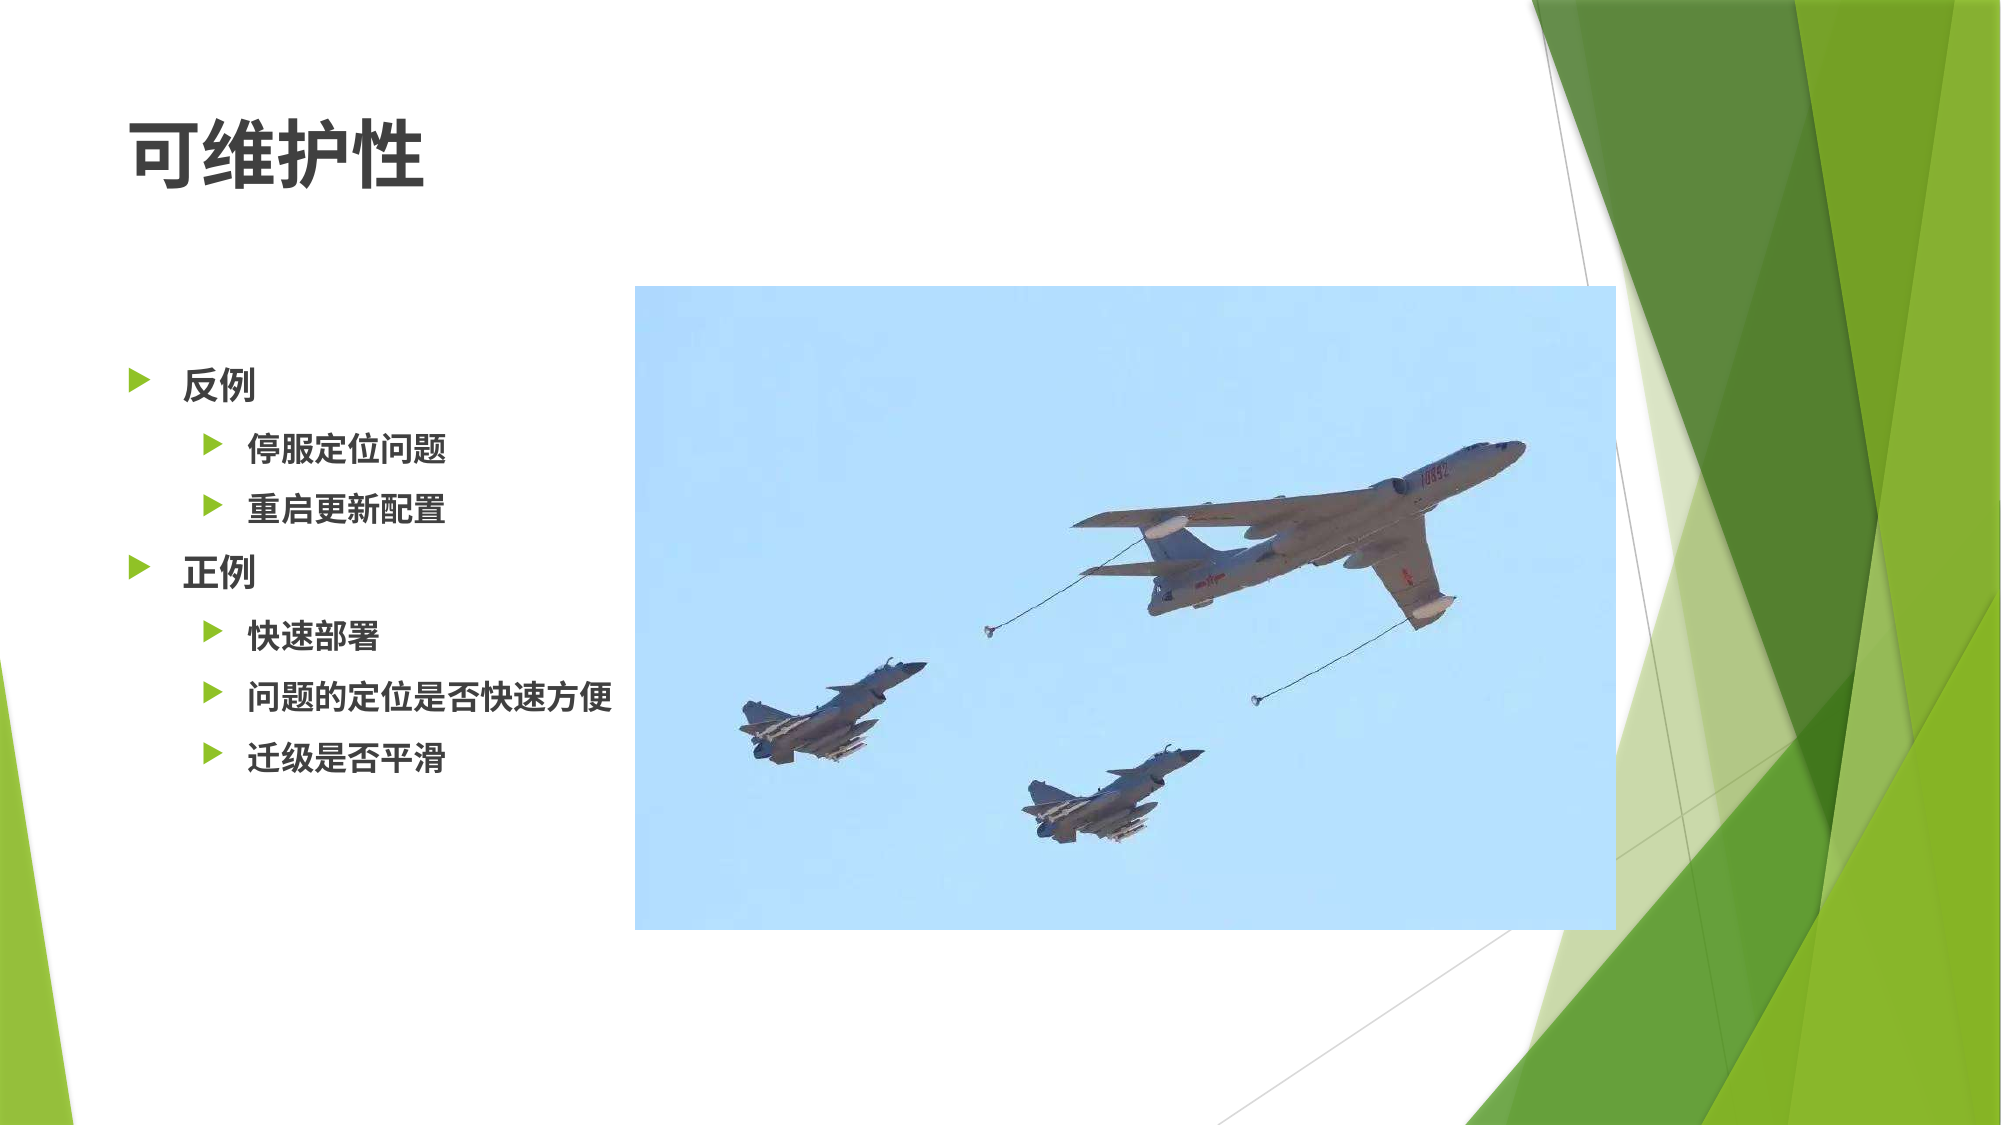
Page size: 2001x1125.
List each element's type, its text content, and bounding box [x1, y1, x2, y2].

picture [634, 285, 1616, 931]
title 可维护性 [111, 99, 1522, 317]
list 反例 停服定位问题 重启更新配置 正例 快速部署 问题的定位是否快速方便 迁级是否平滑 [111, 354, 1522, 992]
